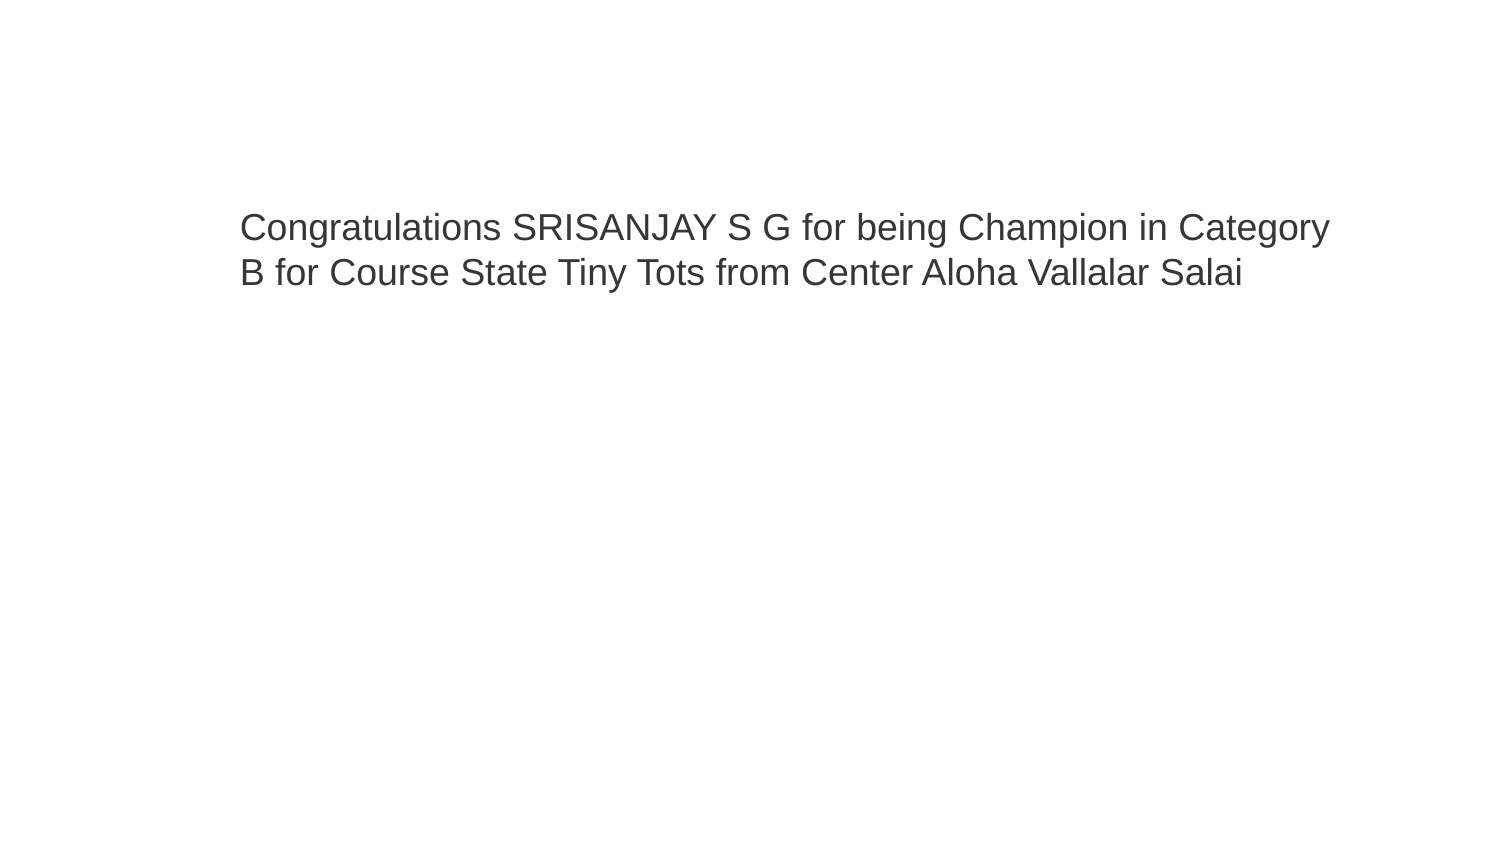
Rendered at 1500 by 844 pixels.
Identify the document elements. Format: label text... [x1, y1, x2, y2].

text_box Congratulations SRISANJAY S G for being Champion in Category B for Course State Tiny Tots from Center Aloha Vallalar Salai [224, 224, 1350, 270]
